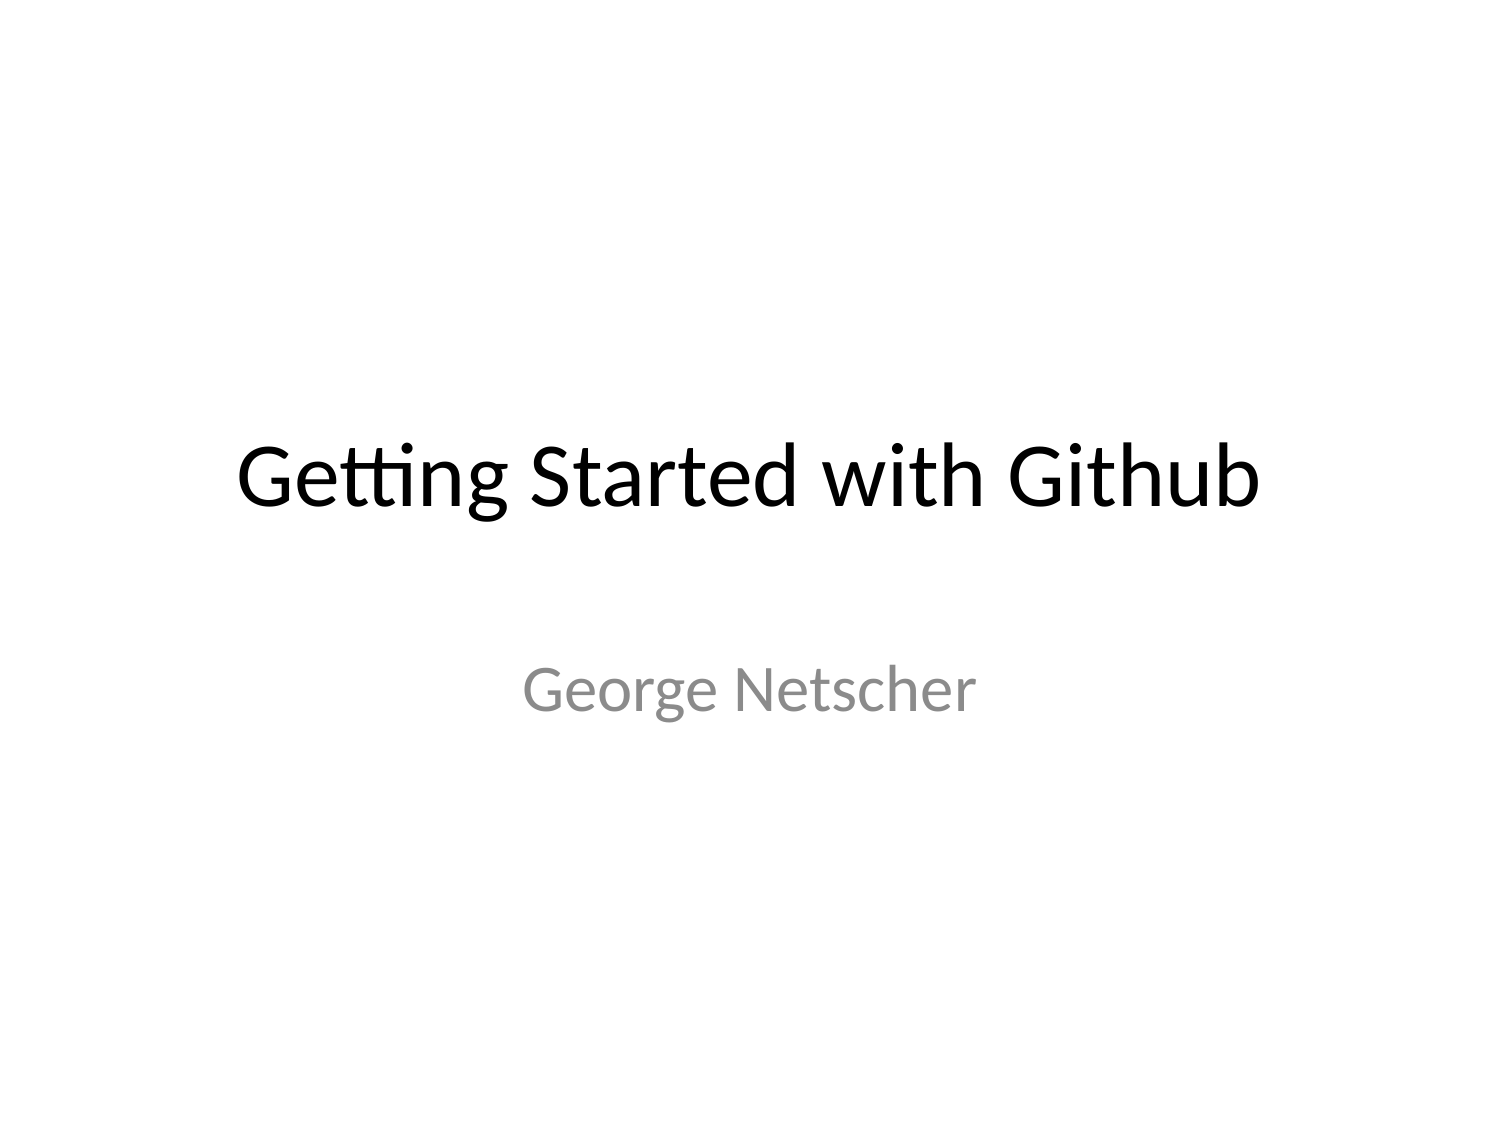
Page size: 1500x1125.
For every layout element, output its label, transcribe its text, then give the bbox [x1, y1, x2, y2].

subtitle George Netscher [225, 637, 1275, 925]
title Getting Started with Github [112, 349, 1388, 591]
